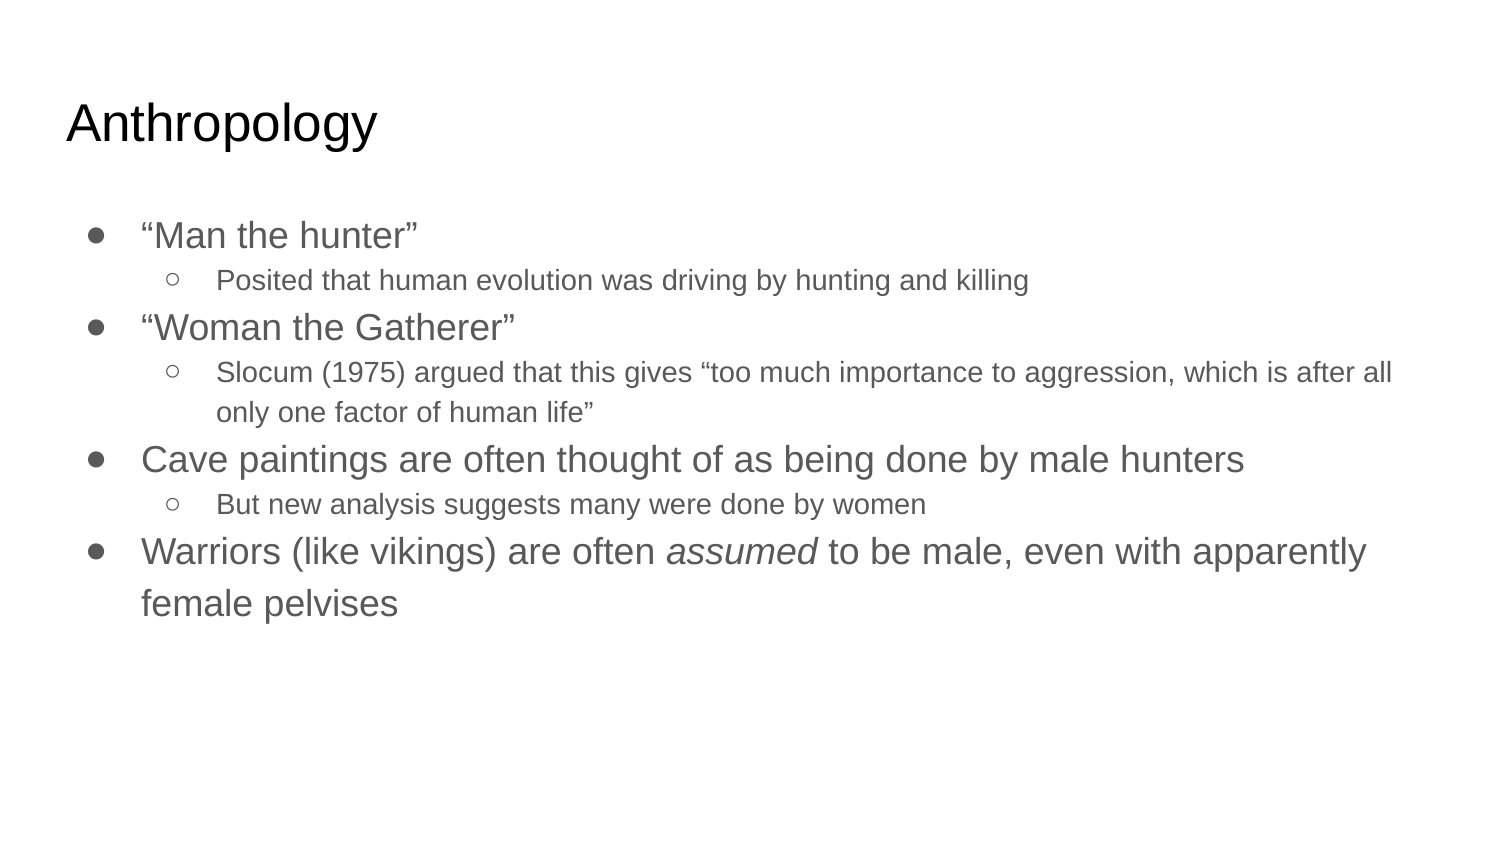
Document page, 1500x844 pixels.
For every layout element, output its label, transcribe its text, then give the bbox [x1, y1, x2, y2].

list “Man the hunter” Posited that human evolution was driving by hunting and killing “Woman the Gatherer” Slocum (1975) argued that this gives “too much importance to aggression, which is after all only one factor of human life” Cave paintings are often thought of as being done by male hunters But new analysis suggests many were done by women Warriors (like vikings) are often assumed to be male, even with apparently female pelvises [51, 189, 1449, 750]
title Anthropology [51, 72, 1449, 167]
